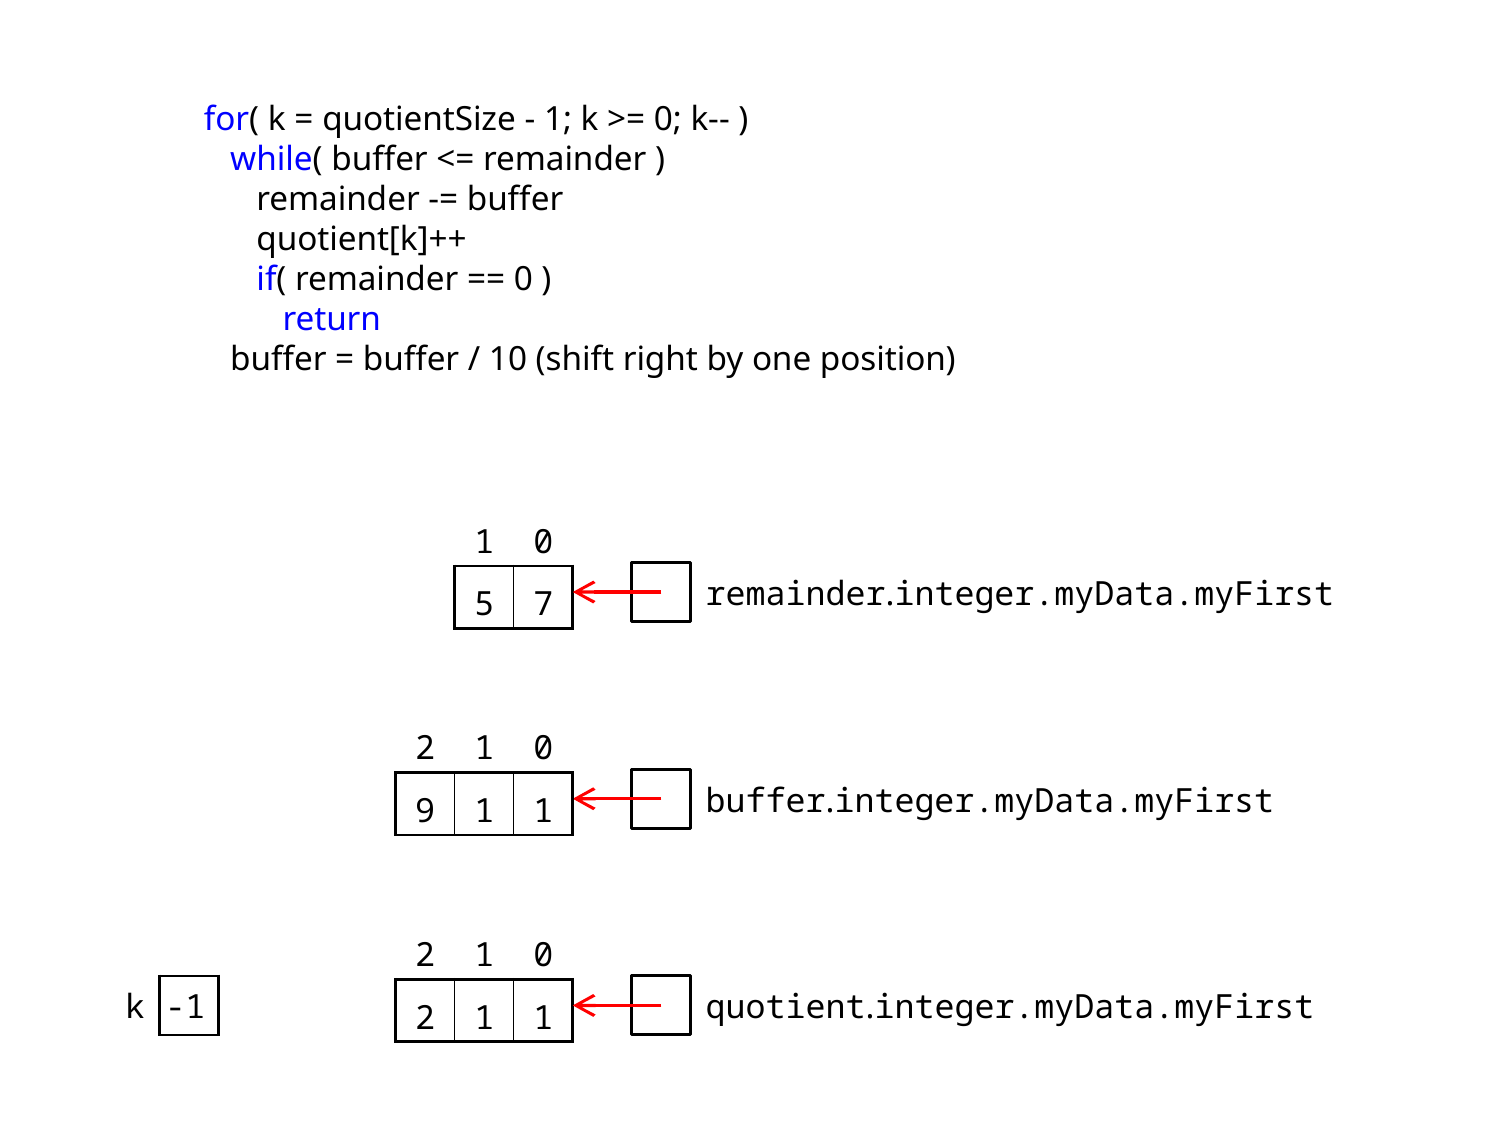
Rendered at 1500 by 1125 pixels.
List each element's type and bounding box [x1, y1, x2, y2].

table_cell [455, 774, 513, 834]
text_box [572, 767, 1370, 830]
table_cell [455, 981, 513, 1040]
table_cell [397, 774, 454, 834]
table_cell [514, 981, 571, 1040]
table_header [455, 503, 573, 565]
table_cell [456, 567, 513, 627]
table_cell [514, 774, 571, 834]
list [188, 89, 1312, 475]
text_box [572, 974, 1370, 1037]
text_box [572, 560, 1370, 624]
table_header [396, 710, 573, 771]
table_header [161, 977, 217, 1034]
table_cell [397, 981, 454, 1040]
table_header [100, 976, 158, 1035]
table_cell [514, 567, 571, 627]
table_header [396, 917, 573, 978]
